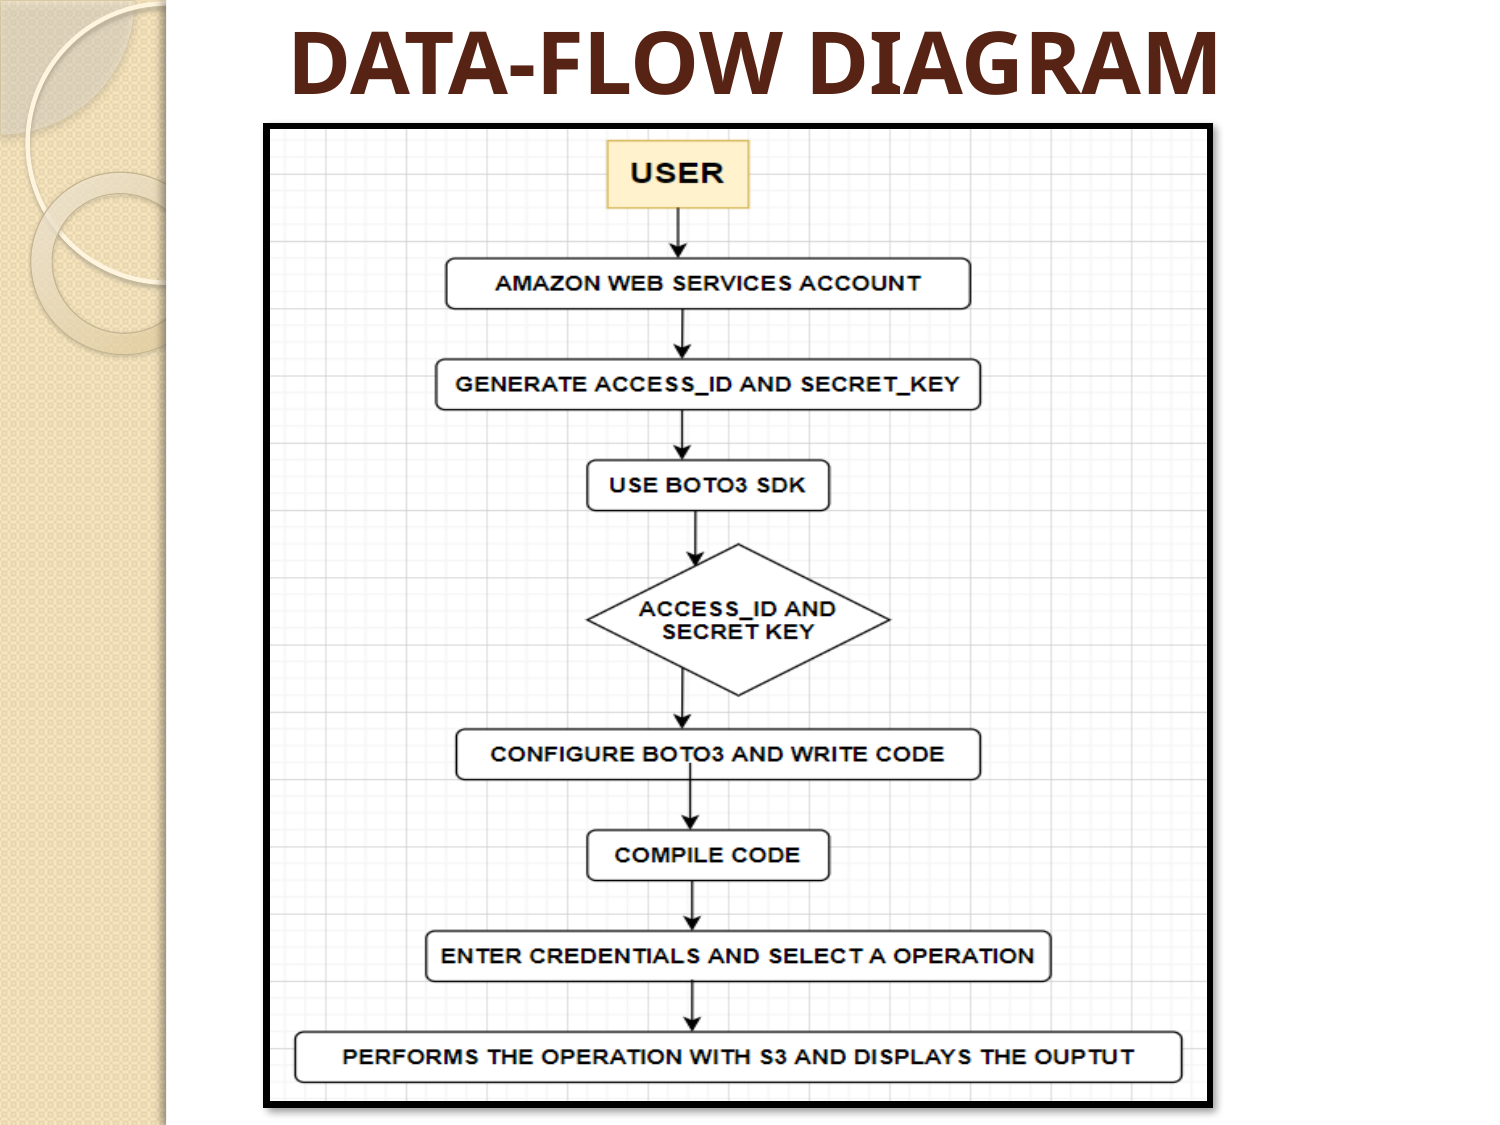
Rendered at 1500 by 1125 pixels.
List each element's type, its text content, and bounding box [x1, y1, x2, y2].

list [269, 128, 1208, 1102]
title DATA-FLOW DIAGRAM [140, 0, 1371, 119]
